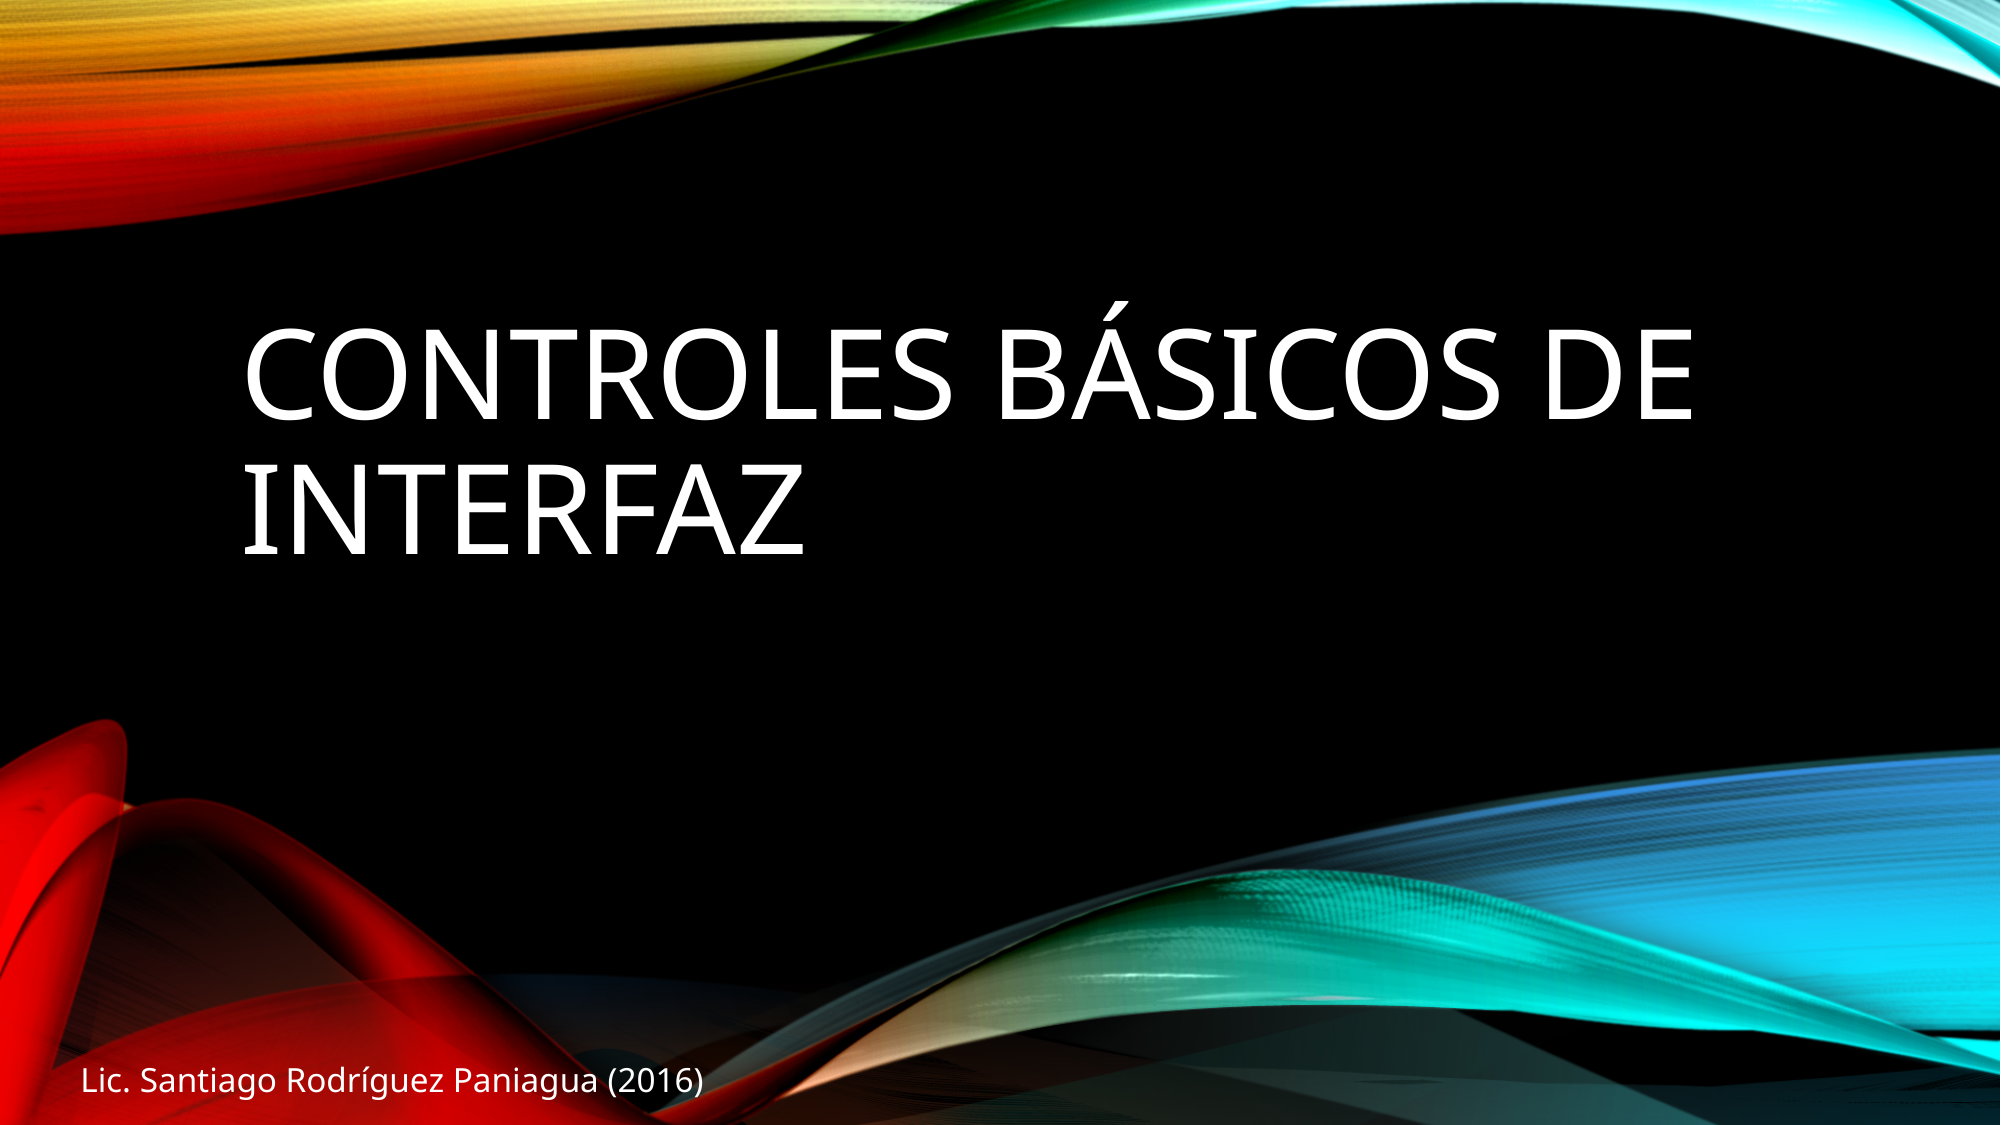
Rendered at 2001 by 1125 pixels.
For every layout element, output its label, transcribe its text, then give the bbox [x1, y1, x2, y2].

picture [0, 717, 2000, 1125]
picture [0, 0, 2000, 237]
subtitle Lic. Santiago Rodríguez Paniagua (2016) [65, 1055, 938, 1125]
title Controles Básicos de interfaz [225, 295, 1775, 590]
